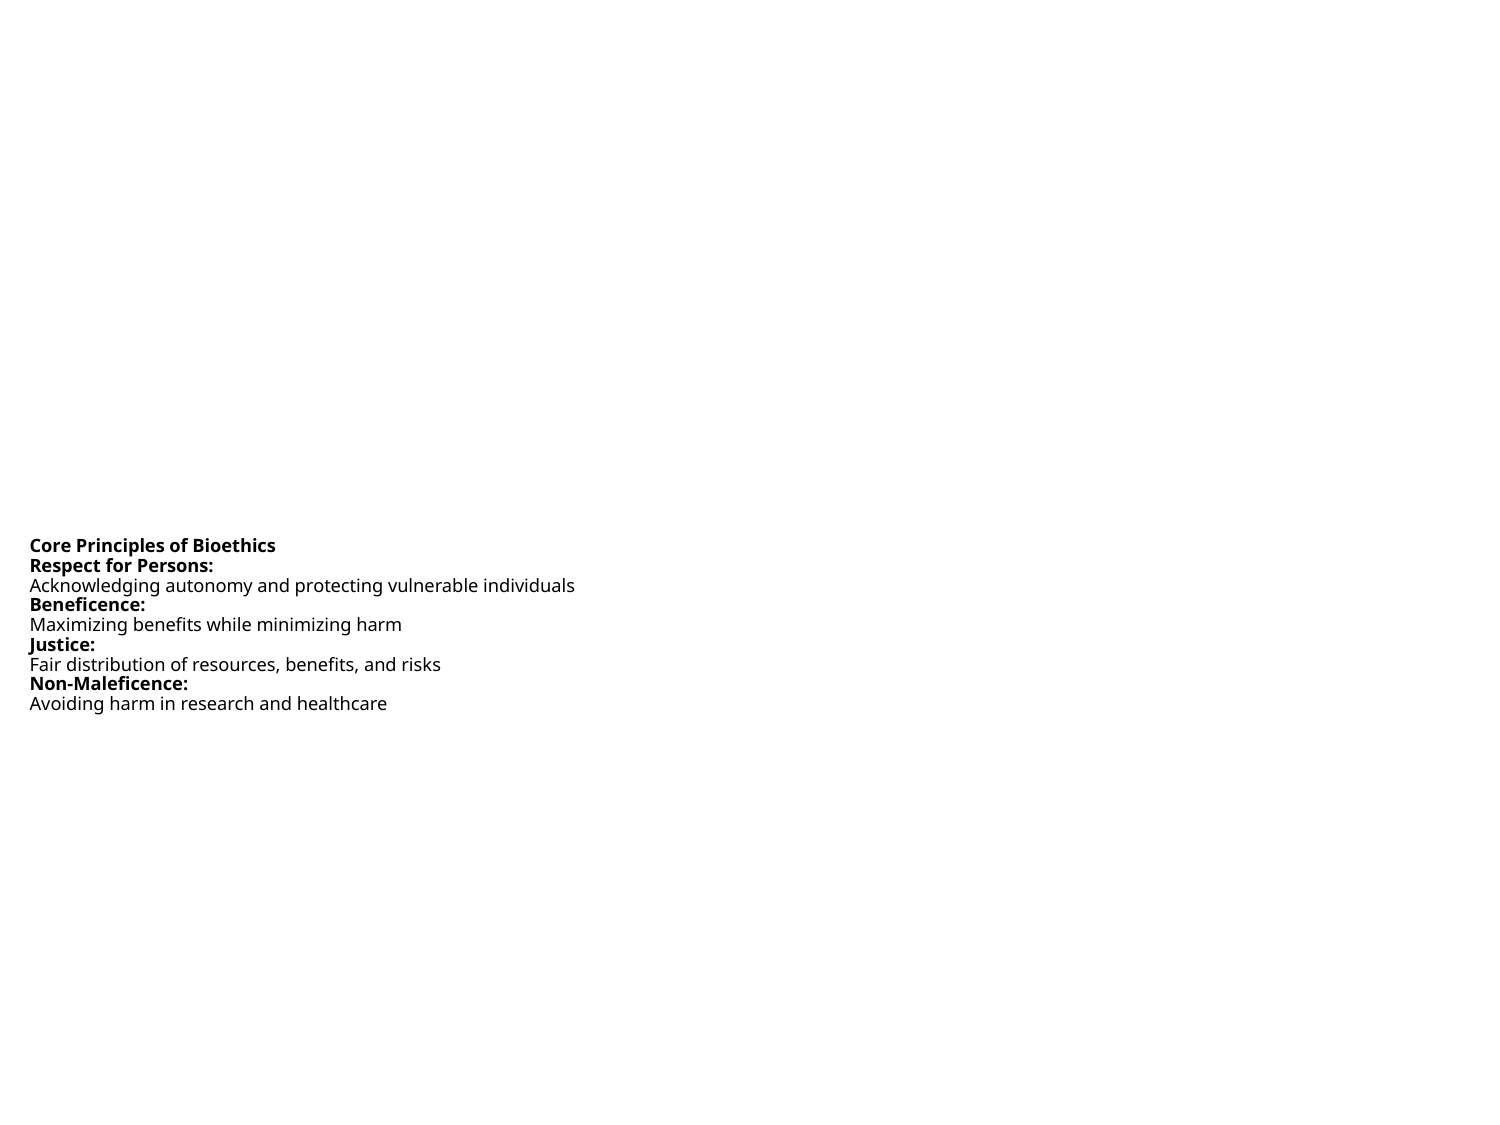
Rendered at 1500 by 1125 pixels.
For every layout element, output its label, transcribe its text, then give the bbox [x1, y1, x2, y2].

title Core Principles of Bioethics Respect for Persons: Acknowledging autonomy and protecting vulnerable individuals Beneficence: Maximizing benefits while minimizing harm Justice: Fair distribution of resources, benefits, and risks Non-Maleficence: Avoiding harm in research and healthcare [14, 527, 1453, 746]
